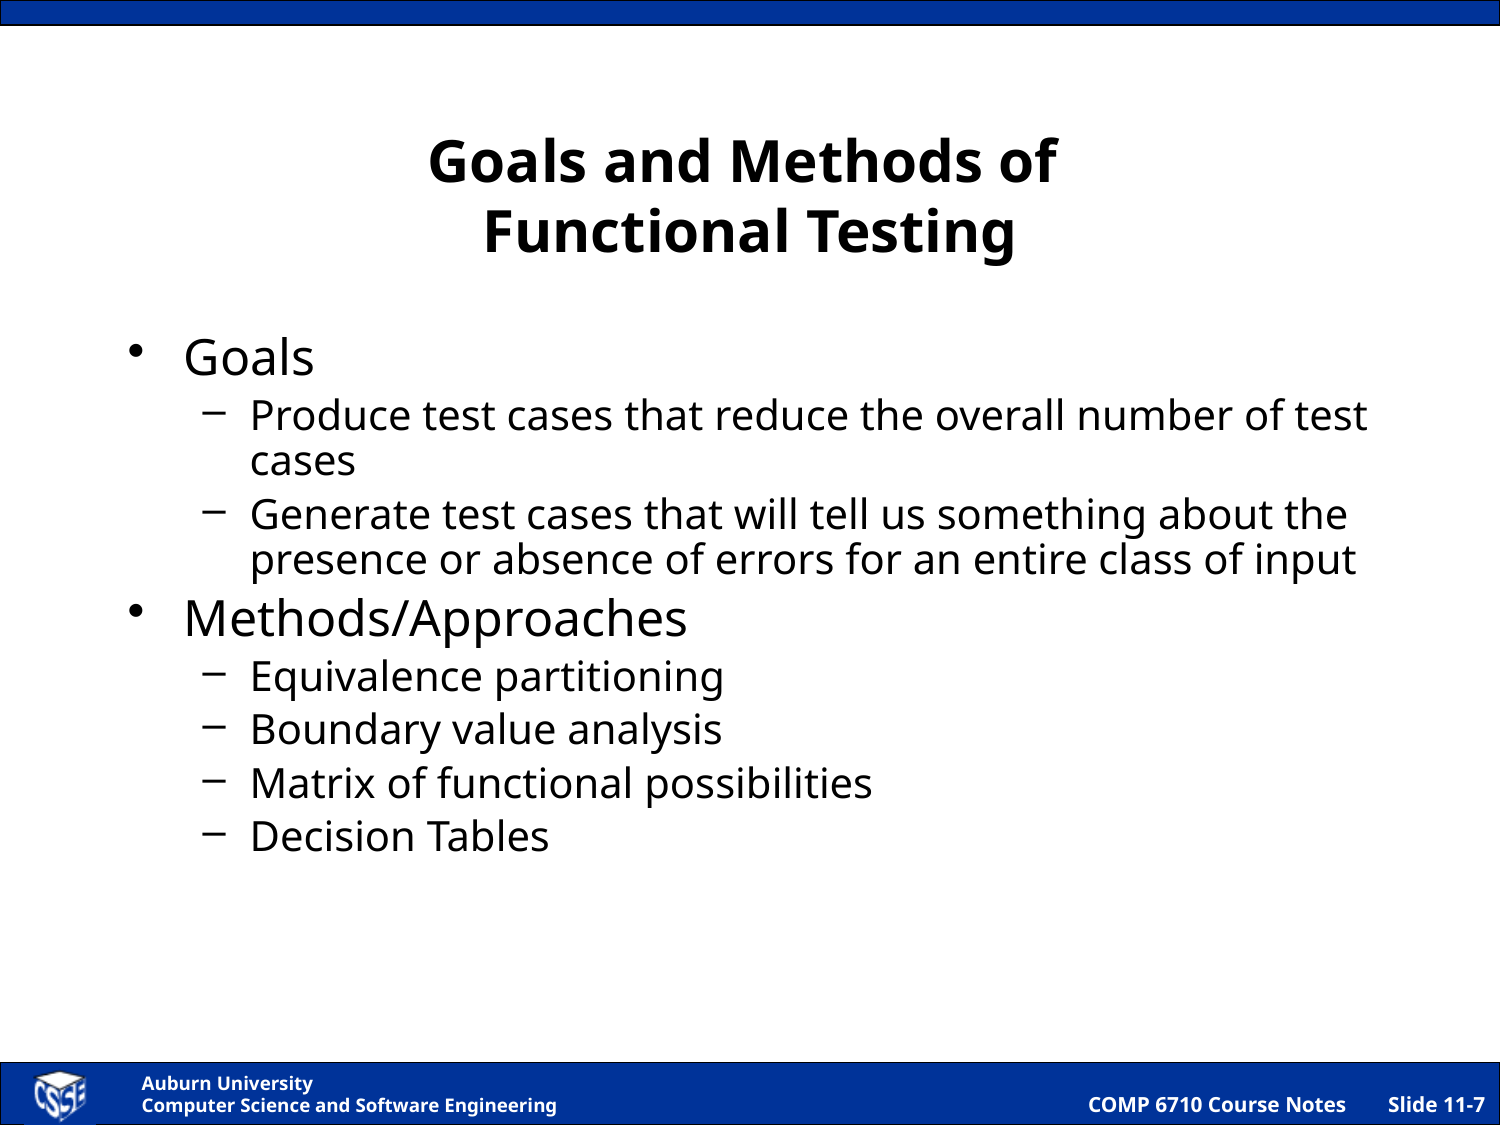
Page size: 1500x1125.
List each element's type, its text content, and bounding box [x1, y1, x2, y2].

picture [24, 1066, 96, 1125]
title Goals and Methods of Functional Testing [0, 99, 1500, 288]
list Goals Produce test cases that reduce the overall number of test cases Generate test cases that will tell us something about the presence or absence of errors for an entire class of input Methods/Approaches Equivalence partitioning Boundary value analysis Matrix of functional possibilities Decision Tables [112, 324, 1388, 1000]
